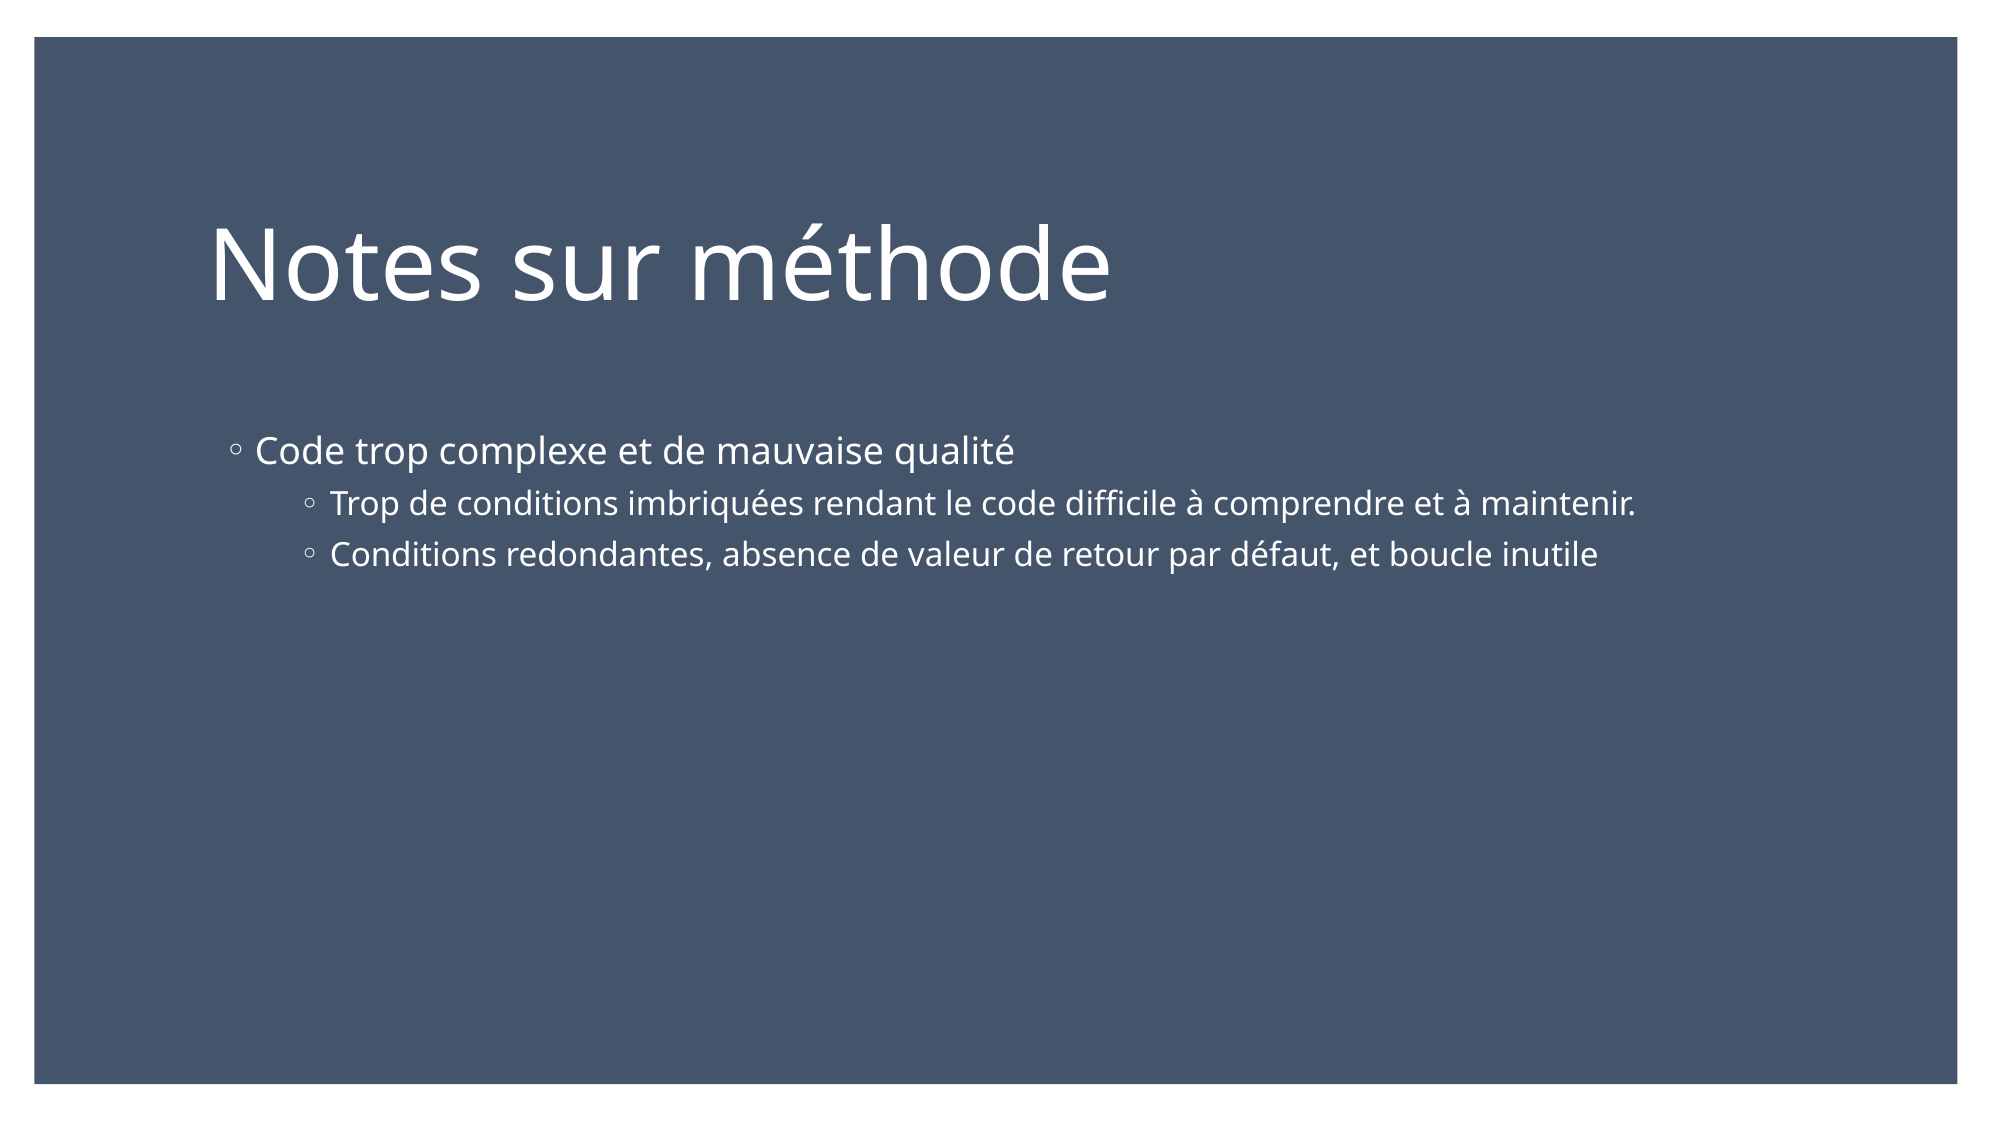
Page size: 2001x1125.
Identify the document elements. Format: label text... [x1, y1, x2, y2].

text_box [0, 0, 2000, 1125]
list Code trop complexe et de mauvaise qualité Trop de conditions imbriquées rendant le code difficile à comprendre et à maintenir. Conditions redondantes, absence de valeur de retour par défaut, et boucle inutile [192, 419, 1800, 979]
text_box [34, 37, 1958, 1085]
title Notes sur méthode [192, 142, 1800, 394]
